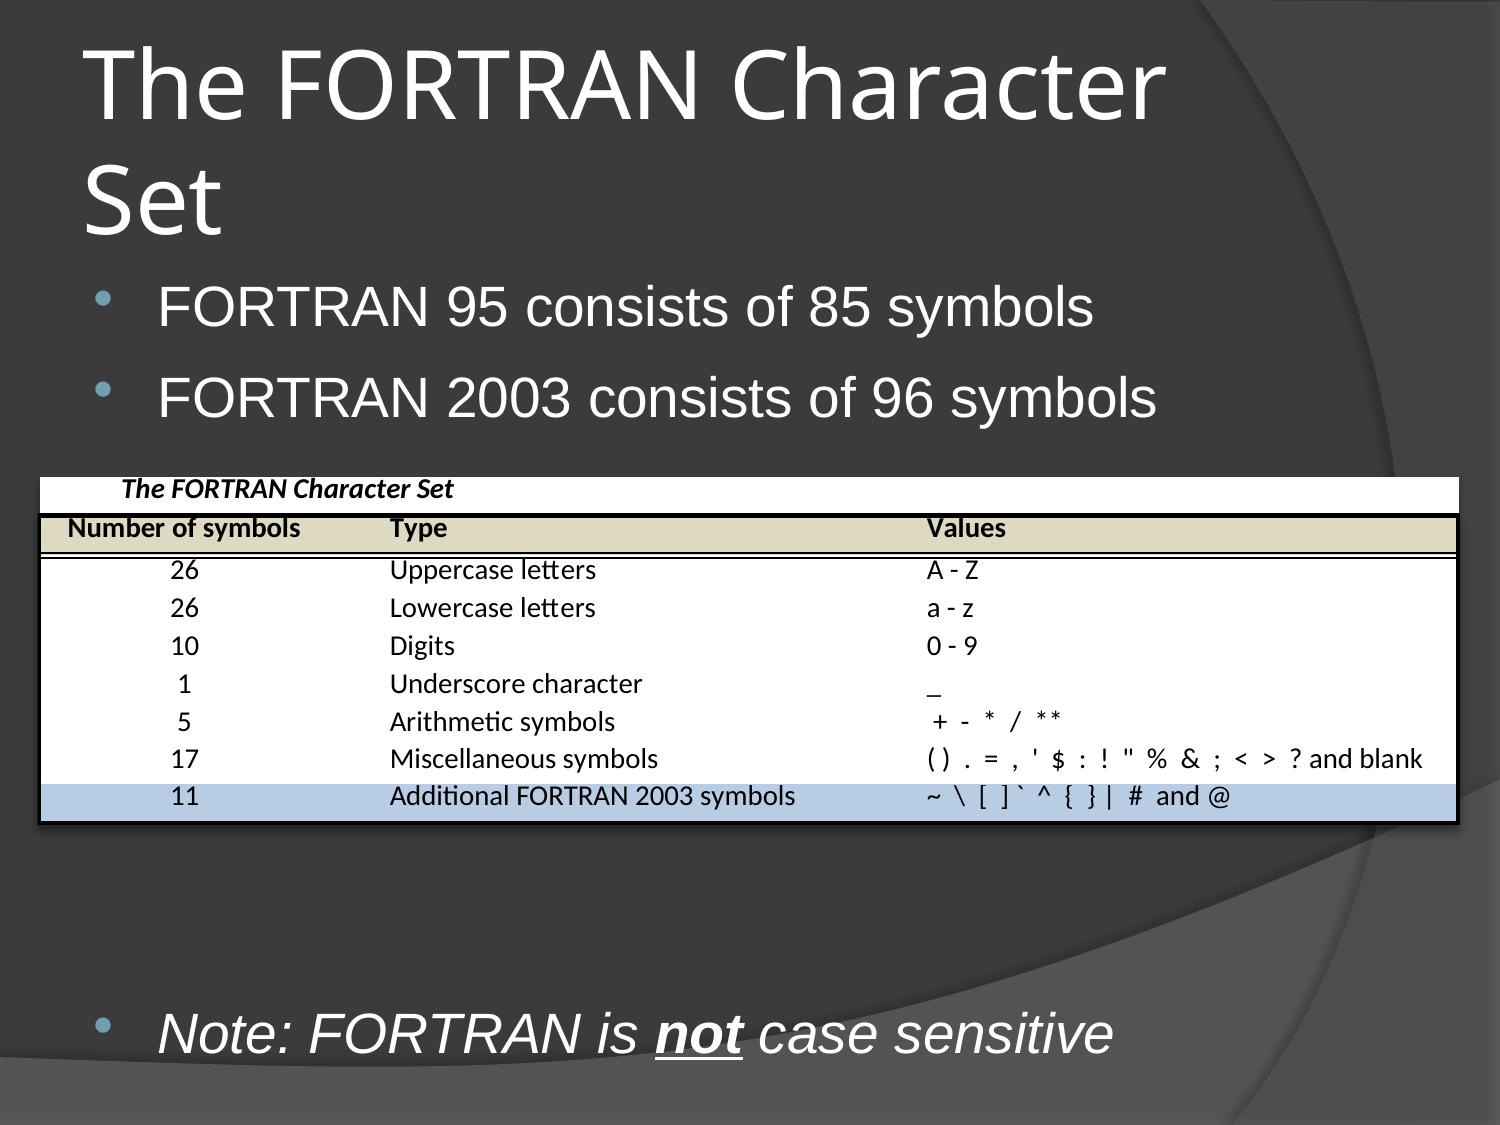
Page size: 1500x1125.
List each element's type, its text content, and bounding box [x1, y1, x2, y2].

picture [37, 474, 1461, 826]
list FORTRAN 95 consists of 85 symbols FORTRAN 2003 consists of 96 symbols Note: FORTRAN is not case sensitive [75, 262, 1300, 468]
list FORTRAN 95 consists of 85 symbols FORTRAN 2003 consists of 96 symbols Note: FORTRAN is not case sensitive [75, 835, 1300, 1075]
title The FORTRAN Character Set [75, 45, 1300, 233]
